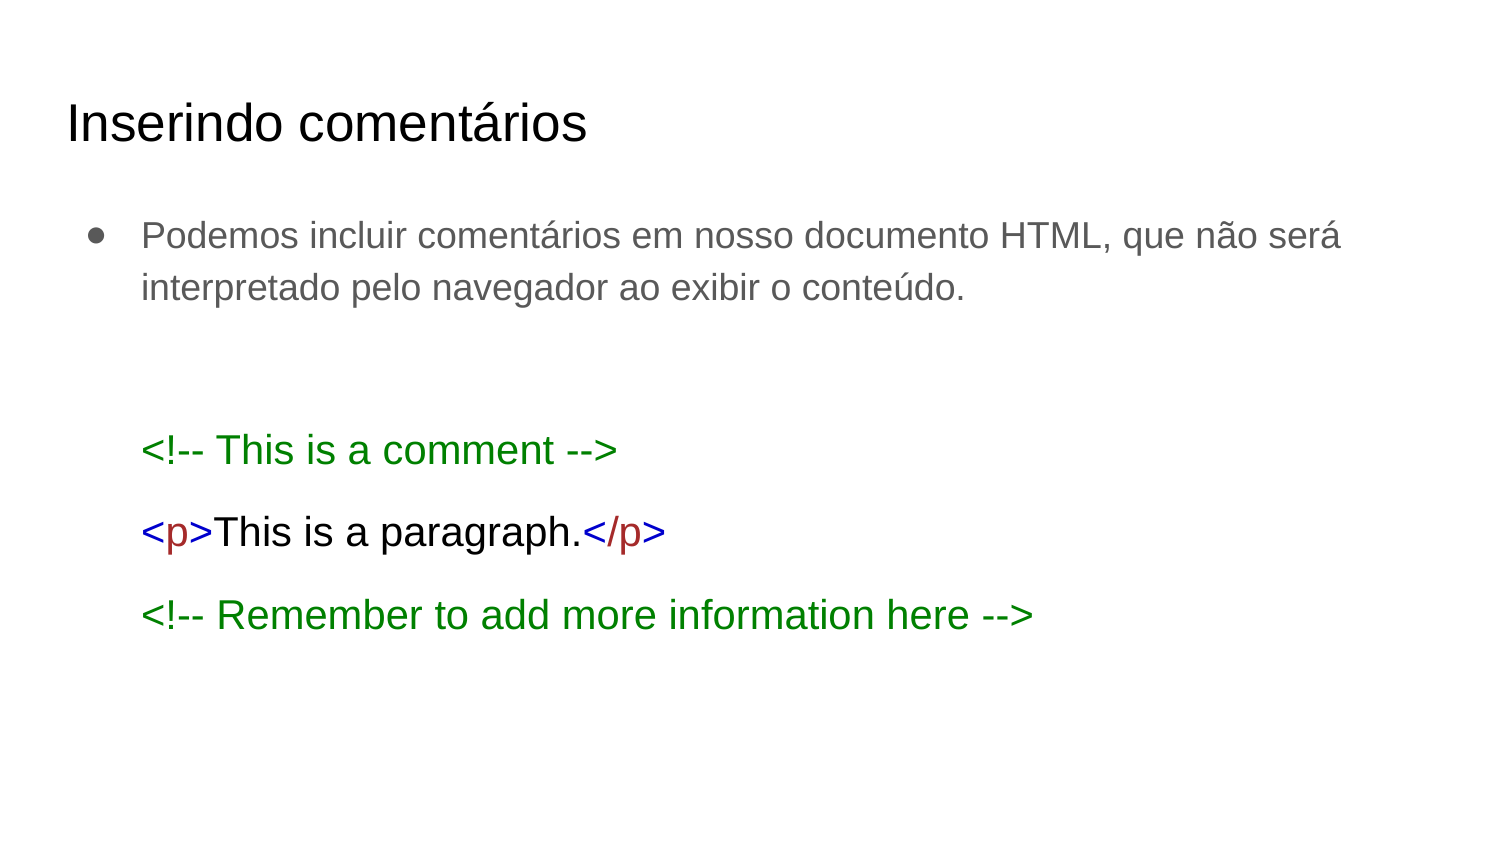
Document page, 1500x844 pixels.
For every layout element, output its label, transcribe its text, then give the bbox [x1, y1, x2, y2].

title Inserindo comentários [51, 72, 1449, 167]
list Podemos incluir comentários em nosso documento HTML, que não será interpretado pelo navegador ao exibir o conteúdo. <!-- This is a comment --> <p>This is a paragraph.</p> <!-- Remember to add more information here --> [51, 189, 1449, 750]
